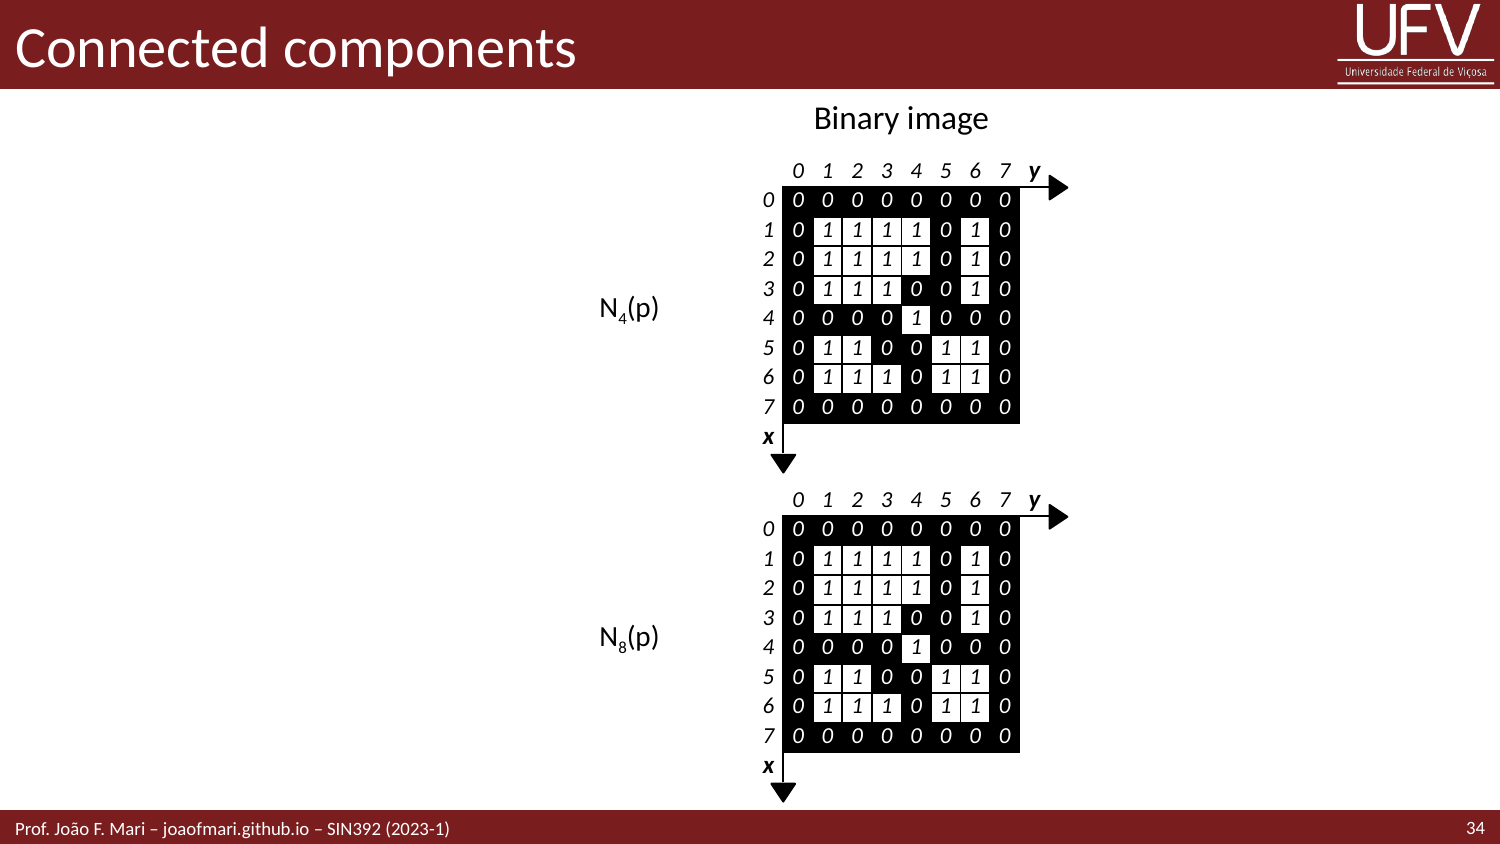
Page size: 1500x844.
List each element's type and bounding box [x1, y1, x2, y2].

table_cell [902, 188, 930, 216]
table_cell [932, 694, 960, 722]
table_cell [784, 336, 812, 363]
table_cell [843, 606, 871, 633]
table_cell [814, 395, 841, 423]
table_cell [932, 188, 960, 216]
table_cell [961, 606, 989, 633]
table_cell [784, 546, 812, 574]
table_cell [932, 395, 960, 423]
table_cell [961, 395, 989, 423]
table_cell [991, 188, 1019, 216]
table_cell [991, 635, 1019, 663]
table_cell [902, 306, 930, 334]
table_header [754, 158, 1049, 187]
table_cell [961, 218, 989, 245]
table_cell [991, 665, 1019, 692]
text_box [783, 88, 1020, 144]
table_cell [843, 576, 871, 604]
table_cell [991, 517, 1019, 545]
table_cell [784, 517, 1049, 782]
table_cell [873, 724, 901, 751]
table_cell [961, 306, 989, 334]
table_cell [961, 336, 989, 363]
table_cell [991, 336, 1019, 363]
table_cell [843, 336, 871, 363]
table_cell [902, 517, 930, 545]
table_cell [873, 606, 901, 633]
title [0, 0, 1500, 88]
table_cell [843, 665, 871, 692]
table_cell [873, 188, 901, 216]
table_cell [784, 694, 812, 722]
table_cell [961, 247, 989, 275]
table_cell [932, 336, 960, 363]
table_cell [961, 517, 989, 545]
table_cell [814, 635, 841, 663]
table_cell [873, 635, 901, 663]
table_cell [991, 395, 1019, 423]
table_cell [843, 517, 871, 545]
table_cell [932, 546, 960, 574]
table_cell [932, 277, 960, 304]
table_cell [902, 365, 930, 393]
table_cell [843, 546, 871, 574]
table_cell [873, 277, 901, 304]
table_cell [843, 365, 871, 393]
table_cell [902, 635, 930, 663]
table_cell [932, 365, 960, 393]
table_cell [902, 218, 930, 245]
table_cell [902, 724, 930, 751]
table_cell [902, 277, 930, 304]
slide_number [1328, 811, 1500, 844]
table_cell [754, 516, 782, 782]
table_cell [814, 336, 841, 363]
table_cell [932, 247, 960, 275]
table_cell [784, 724, 812, 751]
table_cell [843, 306, 871, 334]
table_cell [991, 606, 1019, 633]
table_cell [991, 306, 1019, 334]
table_cell [991, 365, 1019, 393]
text_box [769, 452, 798, 475]
table_cell [873, 694, 901, 722]
table_cell [784, 188, 1049, 453]
table_cell [902, 395, 930, 423]
table_cell [991, 277, 1019, 304]
table_cell [814, 694, 841, 722]
table_cell [784, 576, 812, 604]
table_cell [961, 665, 989, 692]
table_cell [814, 724, 841, 751]
table_cell [932, 306, 960, 334]
table_cell [843, 635, 871, 663]
table_header [754, 487, 1049, 516]
table_cell [902, 247, 930, 275]
table_cell [932, 665, 960, 692]
table_cell [932, 606, 960, 633]
table_cell [902, 576, 930, 604]
table_cell [991, 576, 1019, 604]
table_cell [784, 517, 812, 545]
table_cell [932, 576, 960, 604]
text_box [584, 609, 675, 664]
table_cell [873, 306, 901, 334]
table_cell [784, 665, 812, 692]
table_cell [843, 724, 871, 751]
table_cell [961, 188, 989, 216]
table_cell [814, 218, 841, 245]
table_cell [961, 365, 989, 393]
table_cell [873, 395, 901, 423]
table_cell [873, 247, 901, 275]
text_box [584, 280, 675, 335]
table_cell [961, 635, 989, 663]
table_cell [932, 517, 960, 545]
table_cell [843, 395, 871, 423]
table_cell [932, 635, 960, 663]
table_cell [961, 277, 989, 304]
table_cell [902, 665, 930, 692]
table_cell [873, 546, 901, 574]
table_cell [961, 576, 989, 604]
table_cell [991, 724, 1019, 751]
table_cell [784, 365, 812, 393]
table_cell [902, 546, 930, 574]
table_cell [873, 576, 901, 604]
table_cell [814, 517, 841, 545]
table_cell [873, 665, 901, 692]
table_cell [843, 694, 871, 722]
table_cell [902, 694, 930, 722]
table_cell [843, 247, 871, 275]
text_box [769, 781, 797, 804]
table_cell [814, 665, 841, 692]
table_cell [784, 218, 812, 245]
table_cell [814, 247, 841, 275]
table_cell [784, 247, 812, 275]
table_cell [991, 247, 1019, 275]
footer [0, 812, 1034, 844]
table_cell [991, 546, 1019, 574]
table_cell [814, 277, 841, 304]
table_cell [843, 277, 871, 304]
table_cell [784, 606, 812, 633]
table_cell [902, 606, 930, 633]
table_cell [961, 546, 989, 574]
table_cell [902, 336, 930, 363]
text_box [1047, 173, 1070, 202]
table_cell [991, 218, 1019, 245]
text_box [1047, 503, 1070, 531]
table_cell [784, 635, 812, 663]
table_cell [814, 188, 841, 216]
table_cell [932, 218, 960, 245]
table_cell [814, 365, 841, 393]
table_cell [932, 724, 960, 751]
list [0, 88, 1500, 812]
table_cell [961, 724, 989, 751]
table_cell [873, 517, 901, 545]
table_cell [961, 694, 989, 722]
table_cell [814, 546, 841, 574]
table_cell [843, 218, 871, 245]
table_cell [873, 336, 901, 363]
table_cell [814, 606, 841, 633]
table_cell [784, 277, 812, 304]
table_cell [784, 395, 812, 423]
table_cell [814, 576, 841, 604]
table_cell [873, 218, 901, 245]
table_cell [873, 365, 901, 393]
table_cell [814, 306, 841, 334]
table_cell [991, 694, 1019, 722]
table_cell [784, 188, 812, 216]
table_cell [843, 188, 871, 216]
table_cell [784, 306, 812, 334]
table_cell [754, 187, 782, 453]
